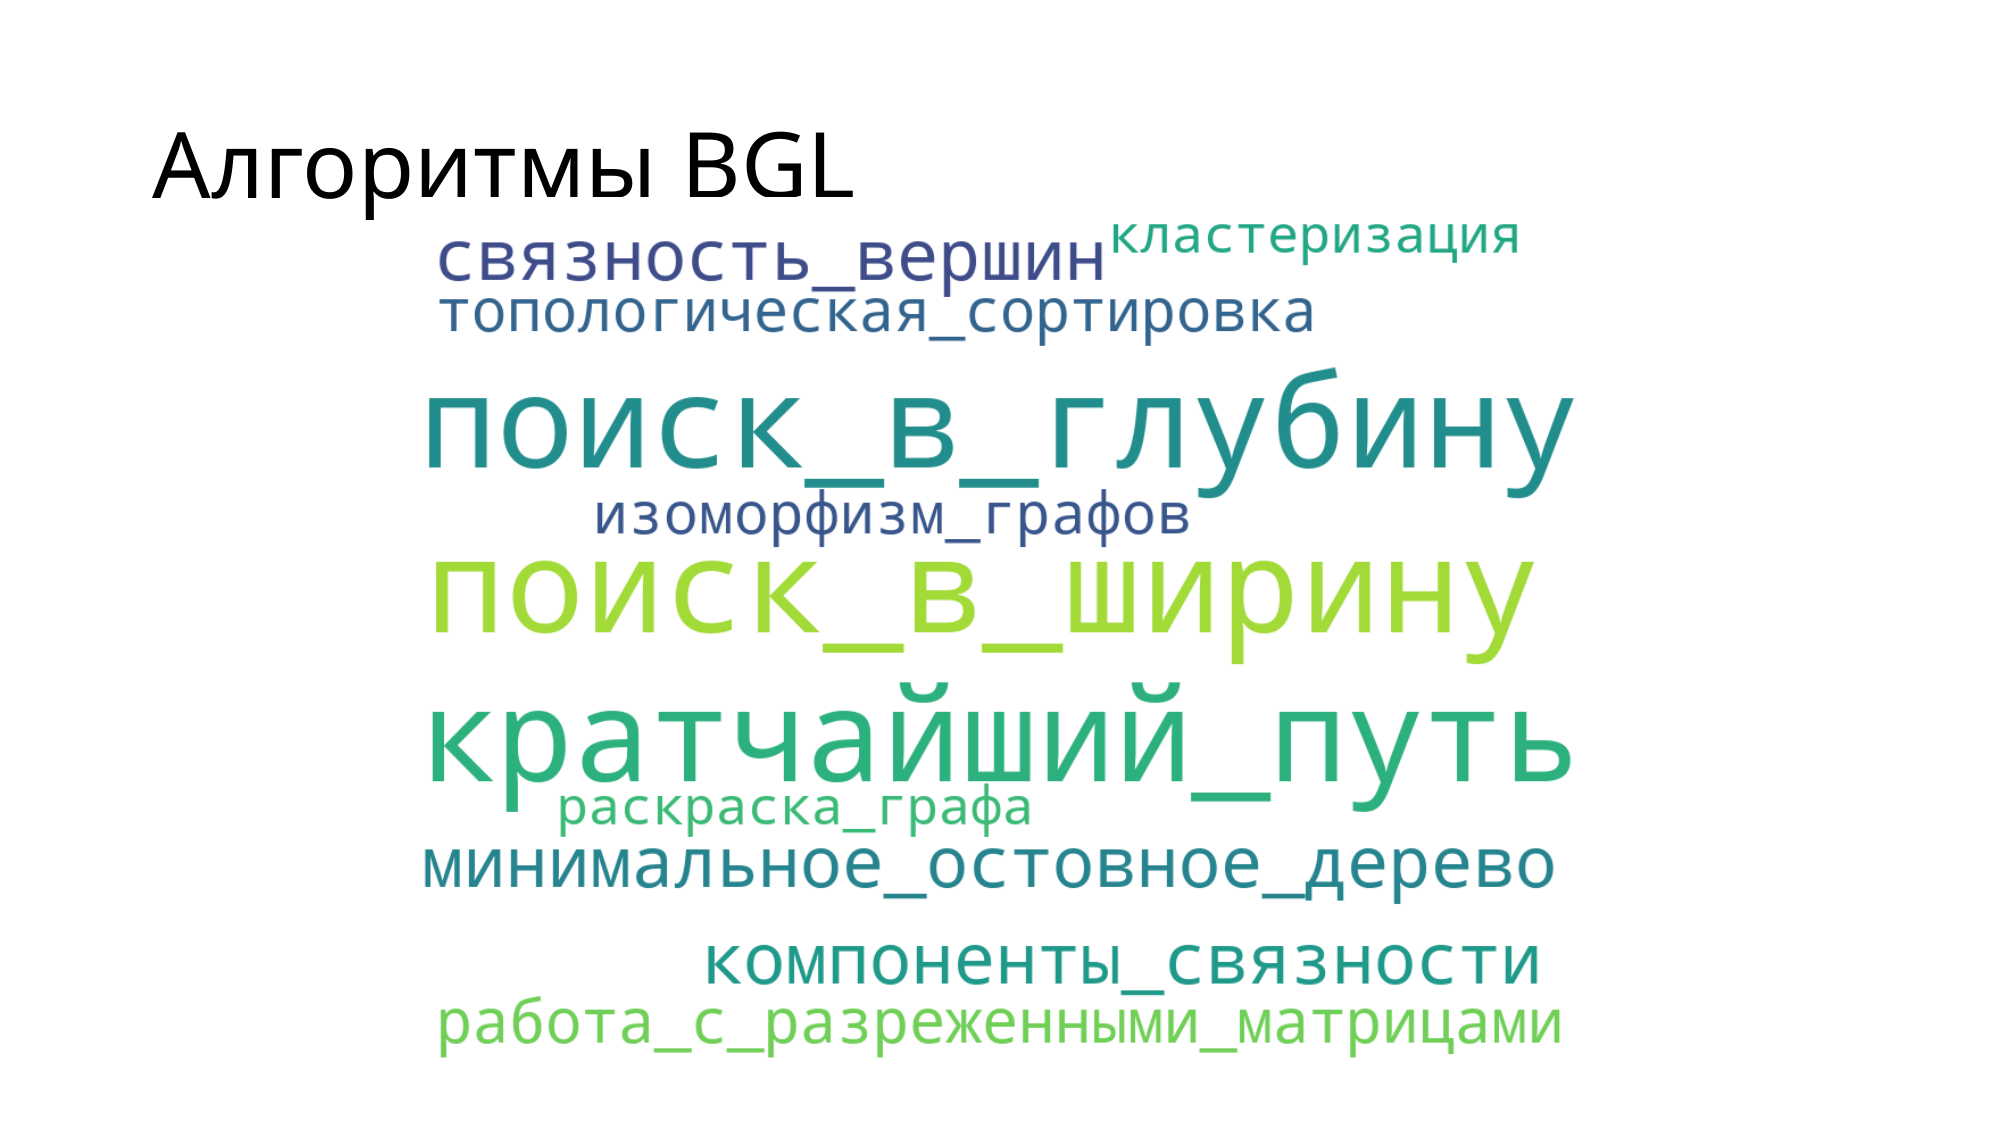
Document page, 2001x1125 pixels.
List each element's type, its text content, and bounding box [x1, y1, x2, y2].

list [418, 197, 1582, 1070]
title Алгоритмы BGL [137, 59, 1863, 278]
